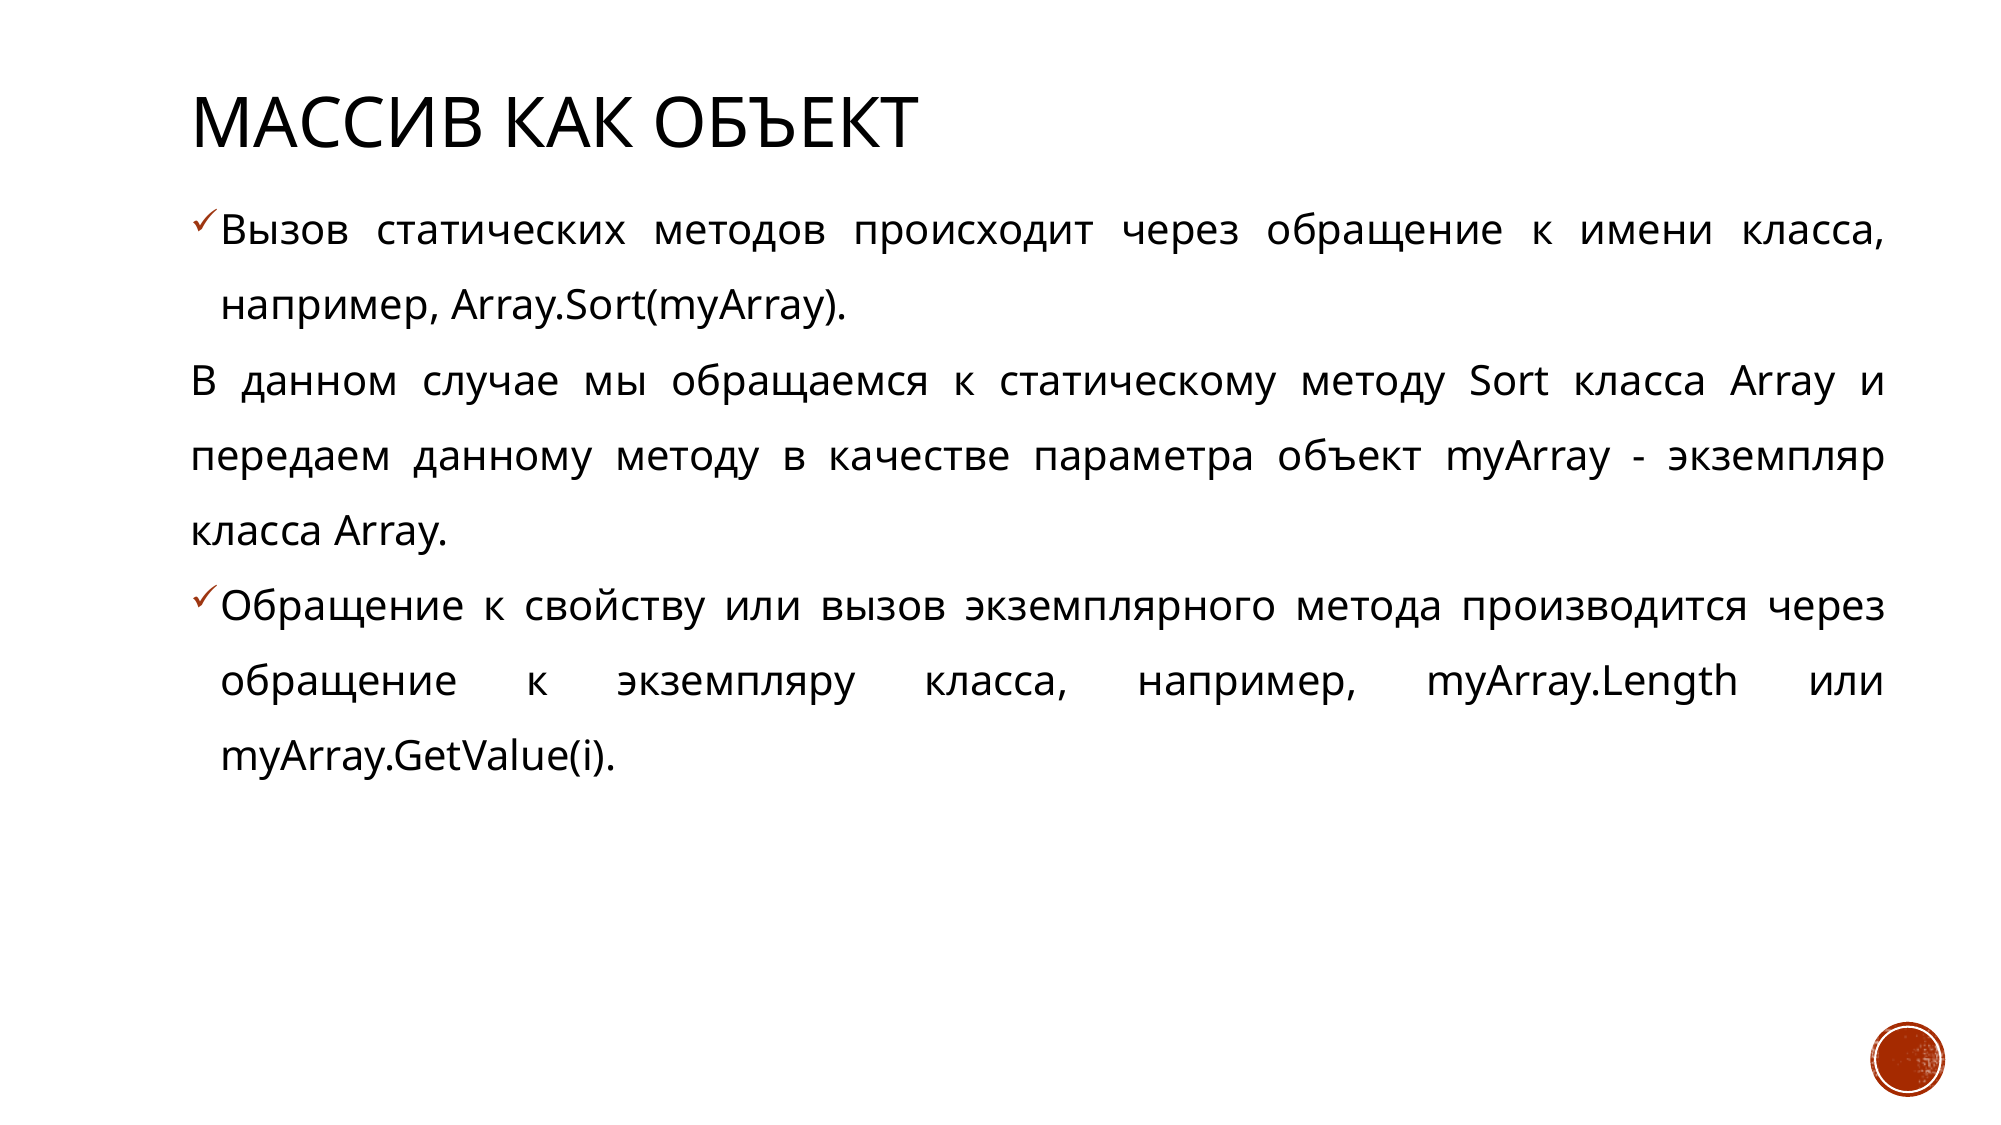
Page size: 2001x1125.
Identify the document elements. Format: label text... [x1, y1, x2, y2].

title Массив как объект [175, 79, 1826, 170]
list Вызов статических методов происходит через обращение к имени класса, например, Array.Sort(myArray). В данном случае мы обращаемся к статическому методу Sort класса Array и передаем данному методу в качестве параметра объект myArray - экземпляр класса Array. Обращение к свойству или вызов экземплярного метода производится через обращение к экземпляру класса, например, myArray.Length или myArray.GetValue(i). [175, 170, 1902, 1013]
